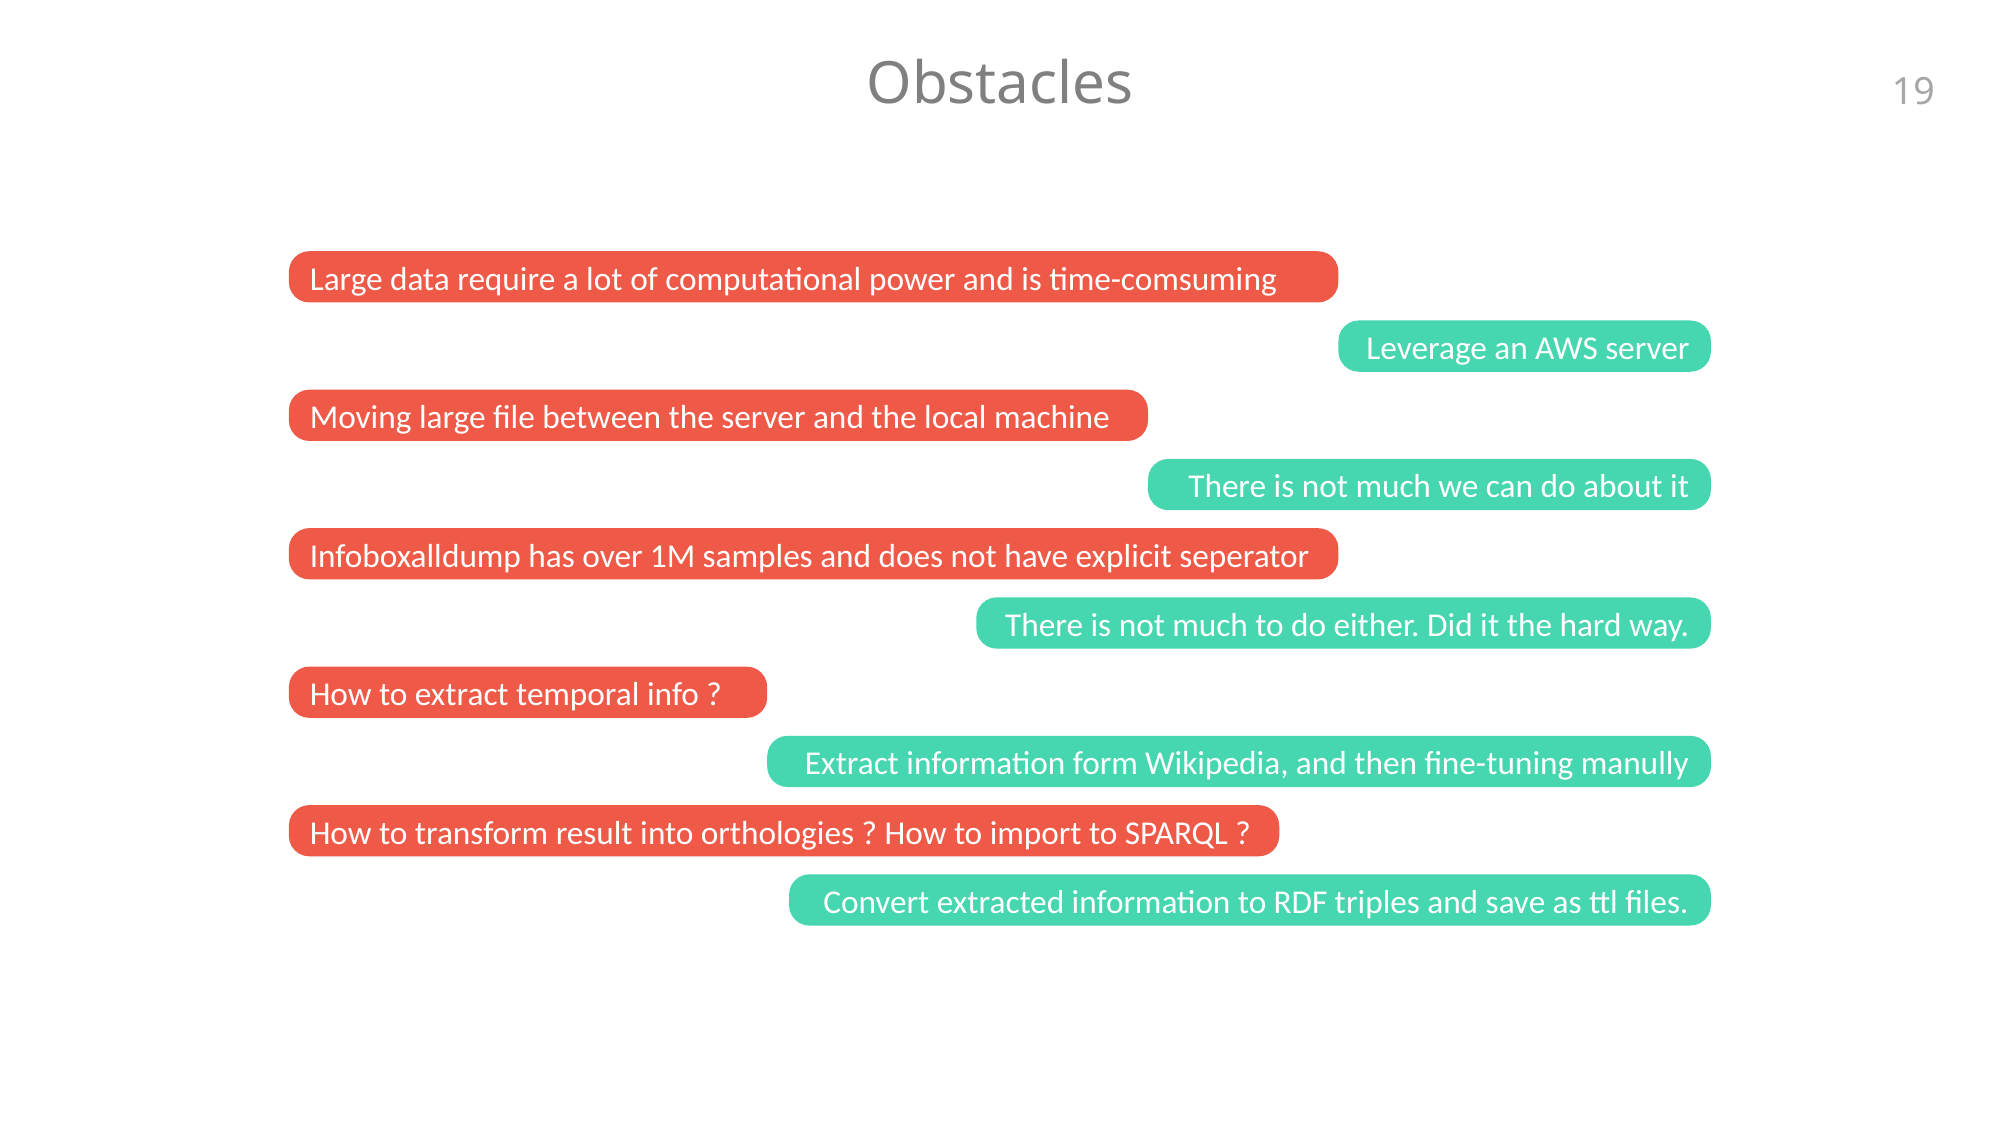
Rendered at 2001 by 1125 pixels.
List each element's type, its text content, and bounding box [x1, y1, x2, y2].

text_box Leverage an AWS server [1337, 319, 1712, 373]
text_box Moving large file between the server and the local machine [287, 388, 1150, 442]
text_box There is not much we can do about it [1146, 457, 1712, 512]
text_box How to transform result into orthologies ? How to import to SPARQL ? [287, 804, 1281, 858]
text_box Extract information form Wikipedia, and then fine-tuning manully [766, 734, 1712, 789]
text_box 19 [1870, 59, 1957, 119]
text_box There is not much to do either. Did it the hard way. [975, 596, 1712, 650]
text_box Large data require a lot of computational power and is time-comsuming [287, 250, 1340, 304]
text_box How to extract temporal info ? [287, 665, 769, 719]
text_box Infoboxalldump has over 1M samples and does not have explicit seperator [287, 527, 1340, 581]
text_box Convert extracted information to RDF triples and save as ttl files. [787, 873, 1712, 927]
text_box Obstacles [288, 45, 1711, 112]
